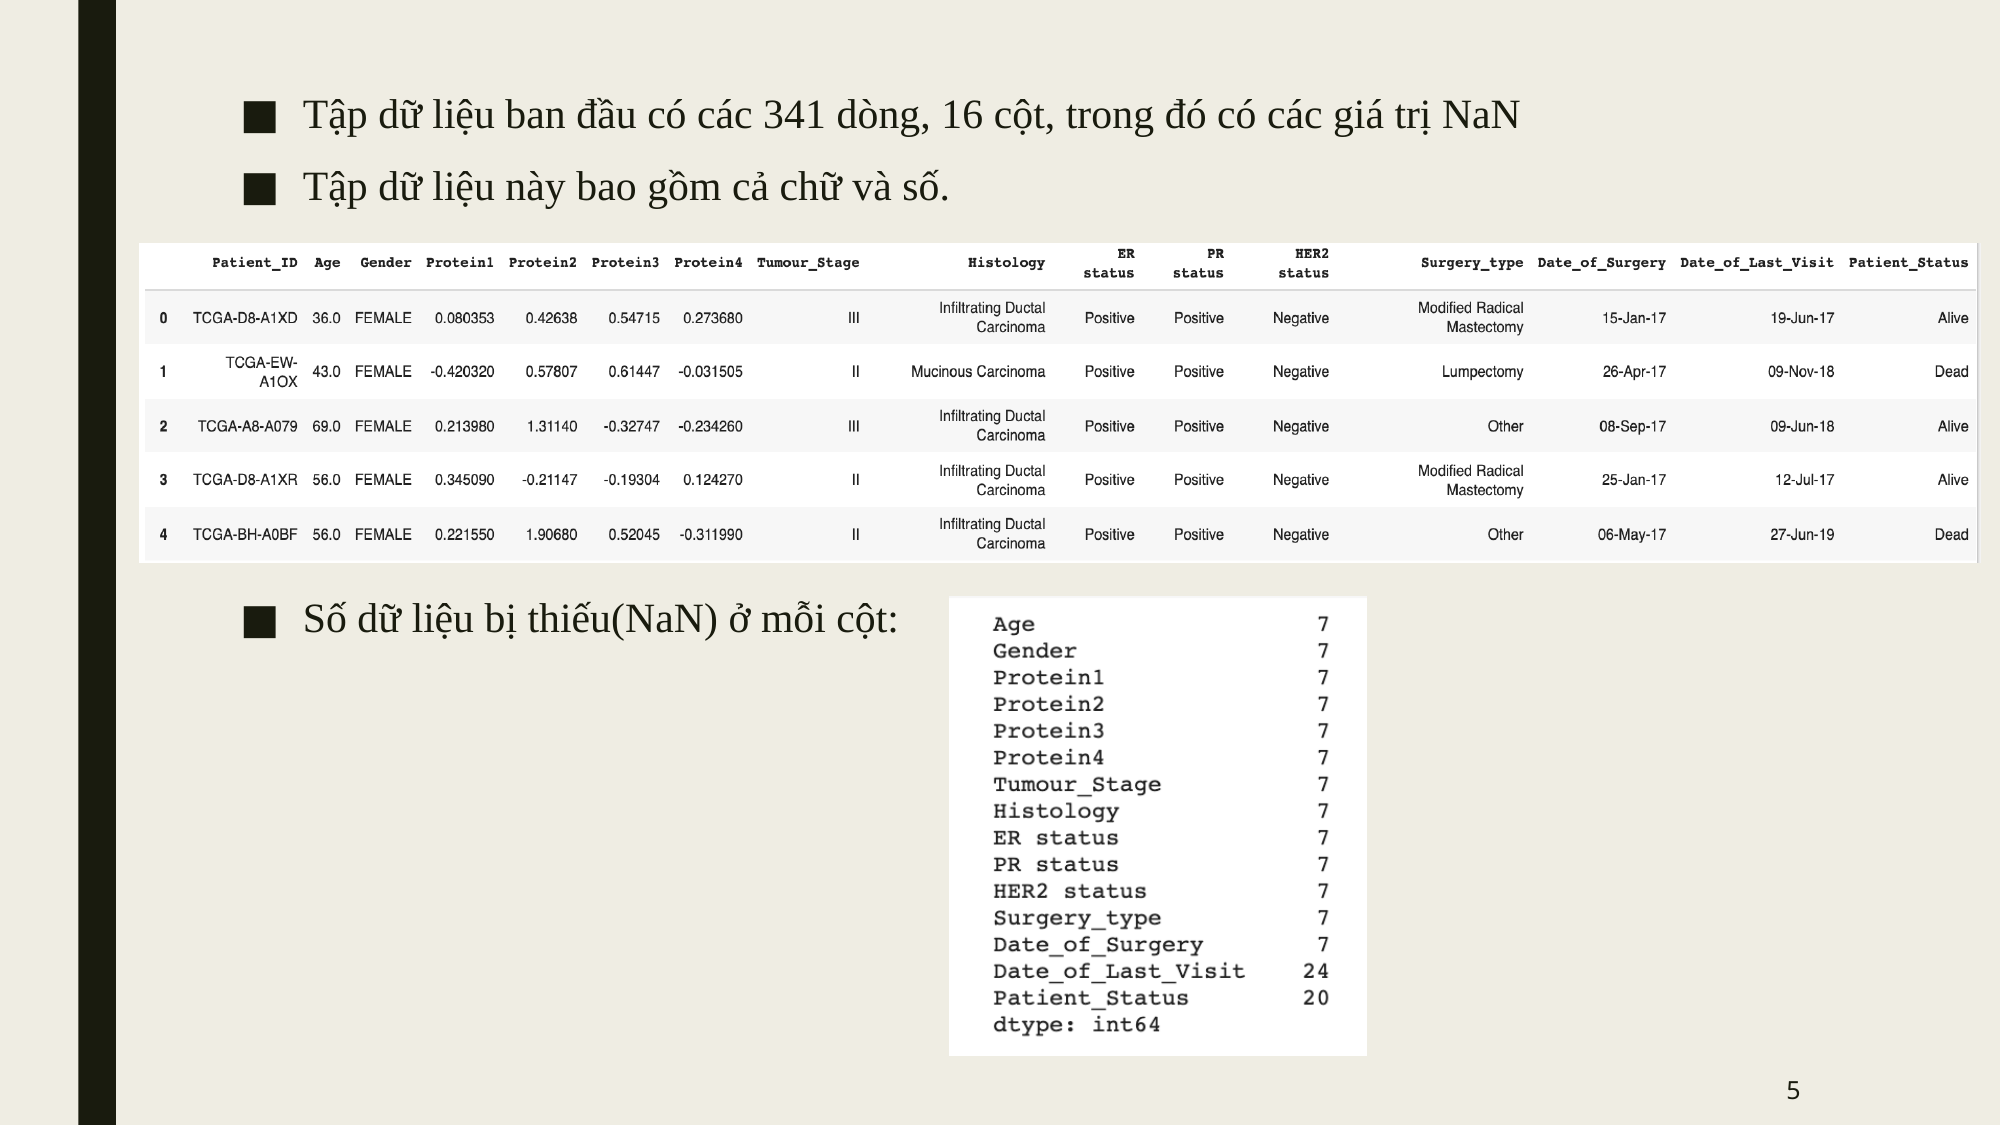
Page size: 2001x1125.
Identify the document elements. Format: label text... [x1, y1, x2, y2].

slide_number 5 [1553, 1058, 1816, 1125]
list Tập dữ liệu ban đầu có các 341 dòng, 16 cột, trong đó có các giá trị NaN Tập dữ liệu này bao gồm cả chữ và số. Số dữ liệu bị thiếu(NaN) ở mỗi cột: [225, 563, 1800, 1056]
picture [139, 243, 1981, 563]
picture [949, 596, 1367, 1056]
list Tập dữ liệu ban đầu có các 341 dòng, 16 cột, trong đó có các giá trị NaN Tập dữ liệu này bao gồm cả chữ và số. Số dữ liệu bị thiếu(NaN) ở mỗi cột: [225, 82, 1800, 243]
